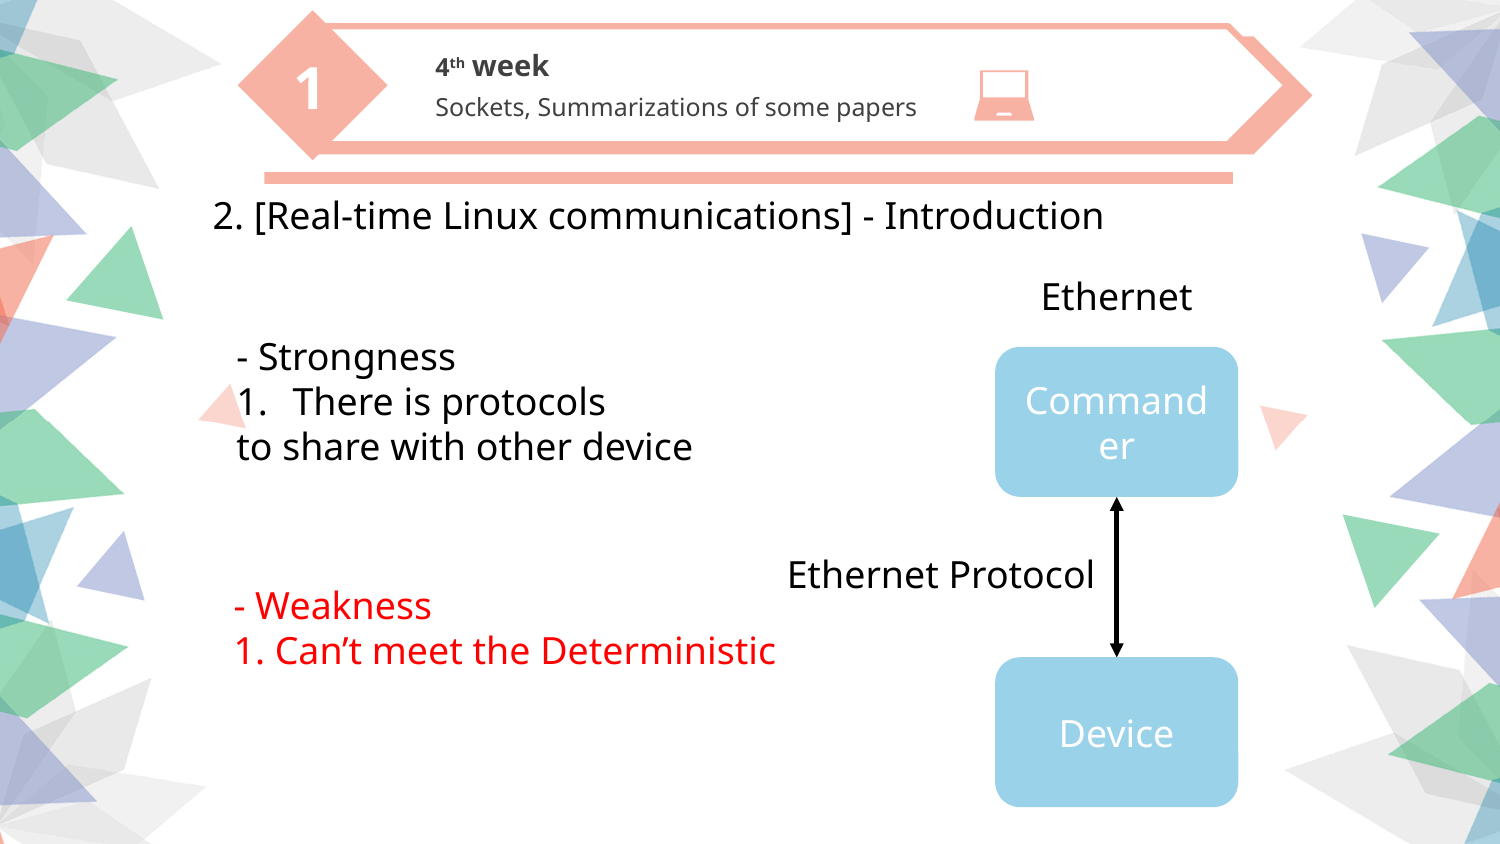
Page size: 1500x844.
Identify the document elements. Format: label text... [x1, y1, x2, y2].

text_box 2. [Real-time Linux communications] - Introduction [197, 184, 1121, 245]
text_box [262, 170, 1235, 186]
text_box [785, 265, 1239, 808]
picture [0, 0, 1500, 844]
text_box - Strongness There is protocols to share with other device [221, 326, 709, 476]
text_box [237, 9, 1313, 161]
text_box - Weakness 1. Can’t meet the Deterministic [218, 574, 780, 679]
